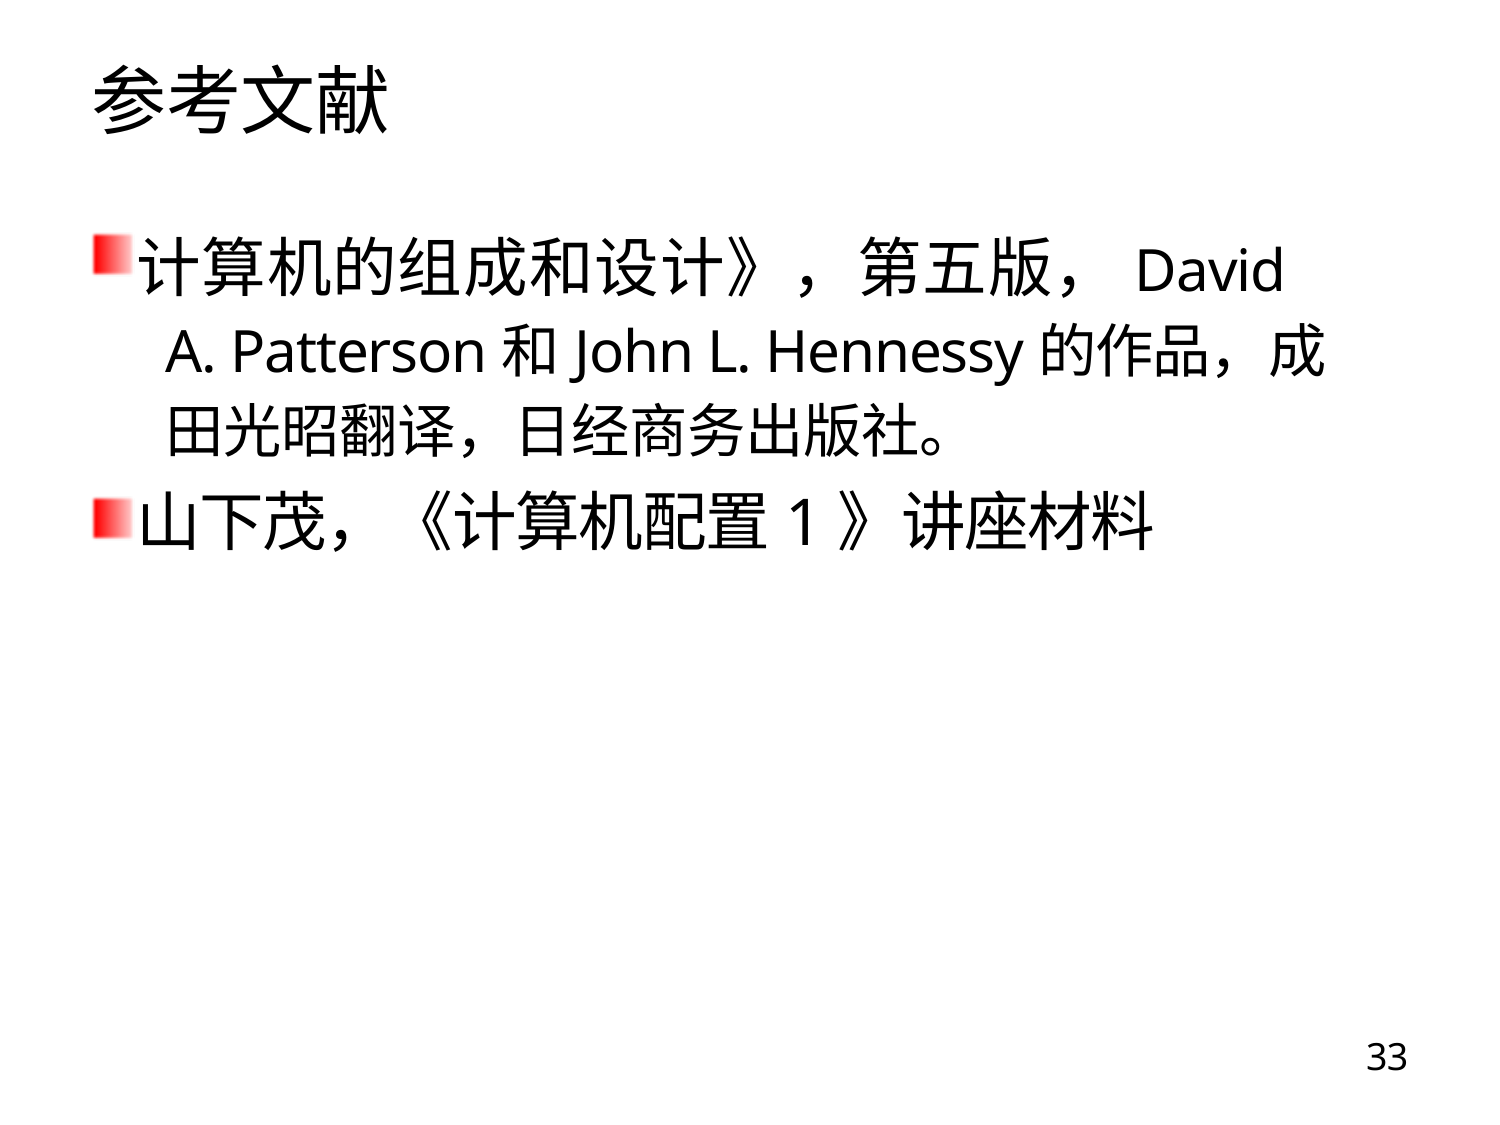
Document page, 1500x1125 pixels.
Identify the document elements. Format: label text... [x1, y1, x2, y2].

text_box 参考文献 计算机的组成和设计》，第五版，David A. Patterson和John L. Hennessy的作品，成田光昭翻译，日经商务出版社。 山下茂，《计算机配置1》讲座材料 [87, 55, 1343, 561]
text_box 33 [1364, 1029, 1413, 1080]
picture [89, 495, 136, 542]
picture [89, 231, 136, 278]
